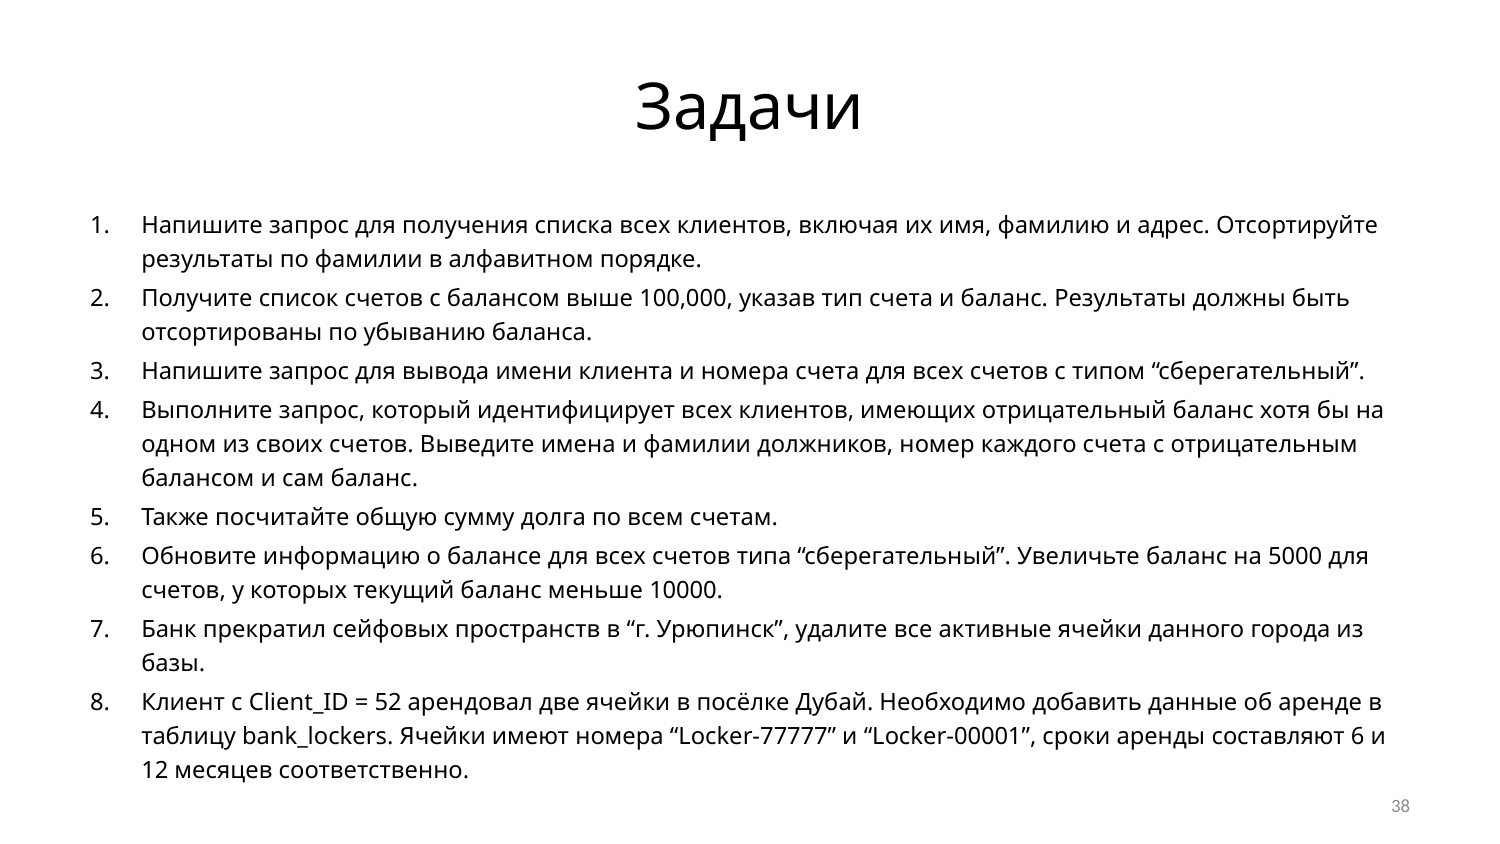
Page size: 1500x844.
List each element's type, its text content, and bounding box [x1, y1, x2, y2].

slide_number 38 [1074, 782, 1425, 827]
list Напишите запрос для получения списка всех клиентов, включая их имя, фамилию и адрес. Отсортируйте результаты по фамилии в алфавитном порядке. Получите список счетов с балансом выше 100,000, указав тип счета и баланс. Результаты должны быть отсортированы по убыванию баланса. Напишите запрос для вывода имени клиента и номера счета для всех счетов с типом “сберегательный”. Выполните запрос, который идентифицирует всех клиентов, имеющих отрицательный баланс хотя бы на одном из своих счетов. Выведите имена и фамилии должников, номер каждого счета с отрицательным балансом и сам баланс. Также посчитайте общую сумму долга по всем счетам. Обновите информацию о балансе для всех счетов типа “сберегательный”. Увеличьте баланс на 5000 для счетов, у которых текущий баланс меньше 10000. Банк прекратил сейфовых пространств в “г. Урюпинск”, удалите все активные ячейки данного города из базы. Клиент с Client_ID = 52 арендовал две ячейки в посёлке Дубай. Необходимо добавить данные об аренде в таблицу bank_lockers. Ячейки имеют номера “Locker-77777” и “Locker-00001”, сроки аренды составляют 6 и 12 месяцев соответственно. [75, 196, 1425, 810]
title Задачи [75, 33, 1425, 175]
